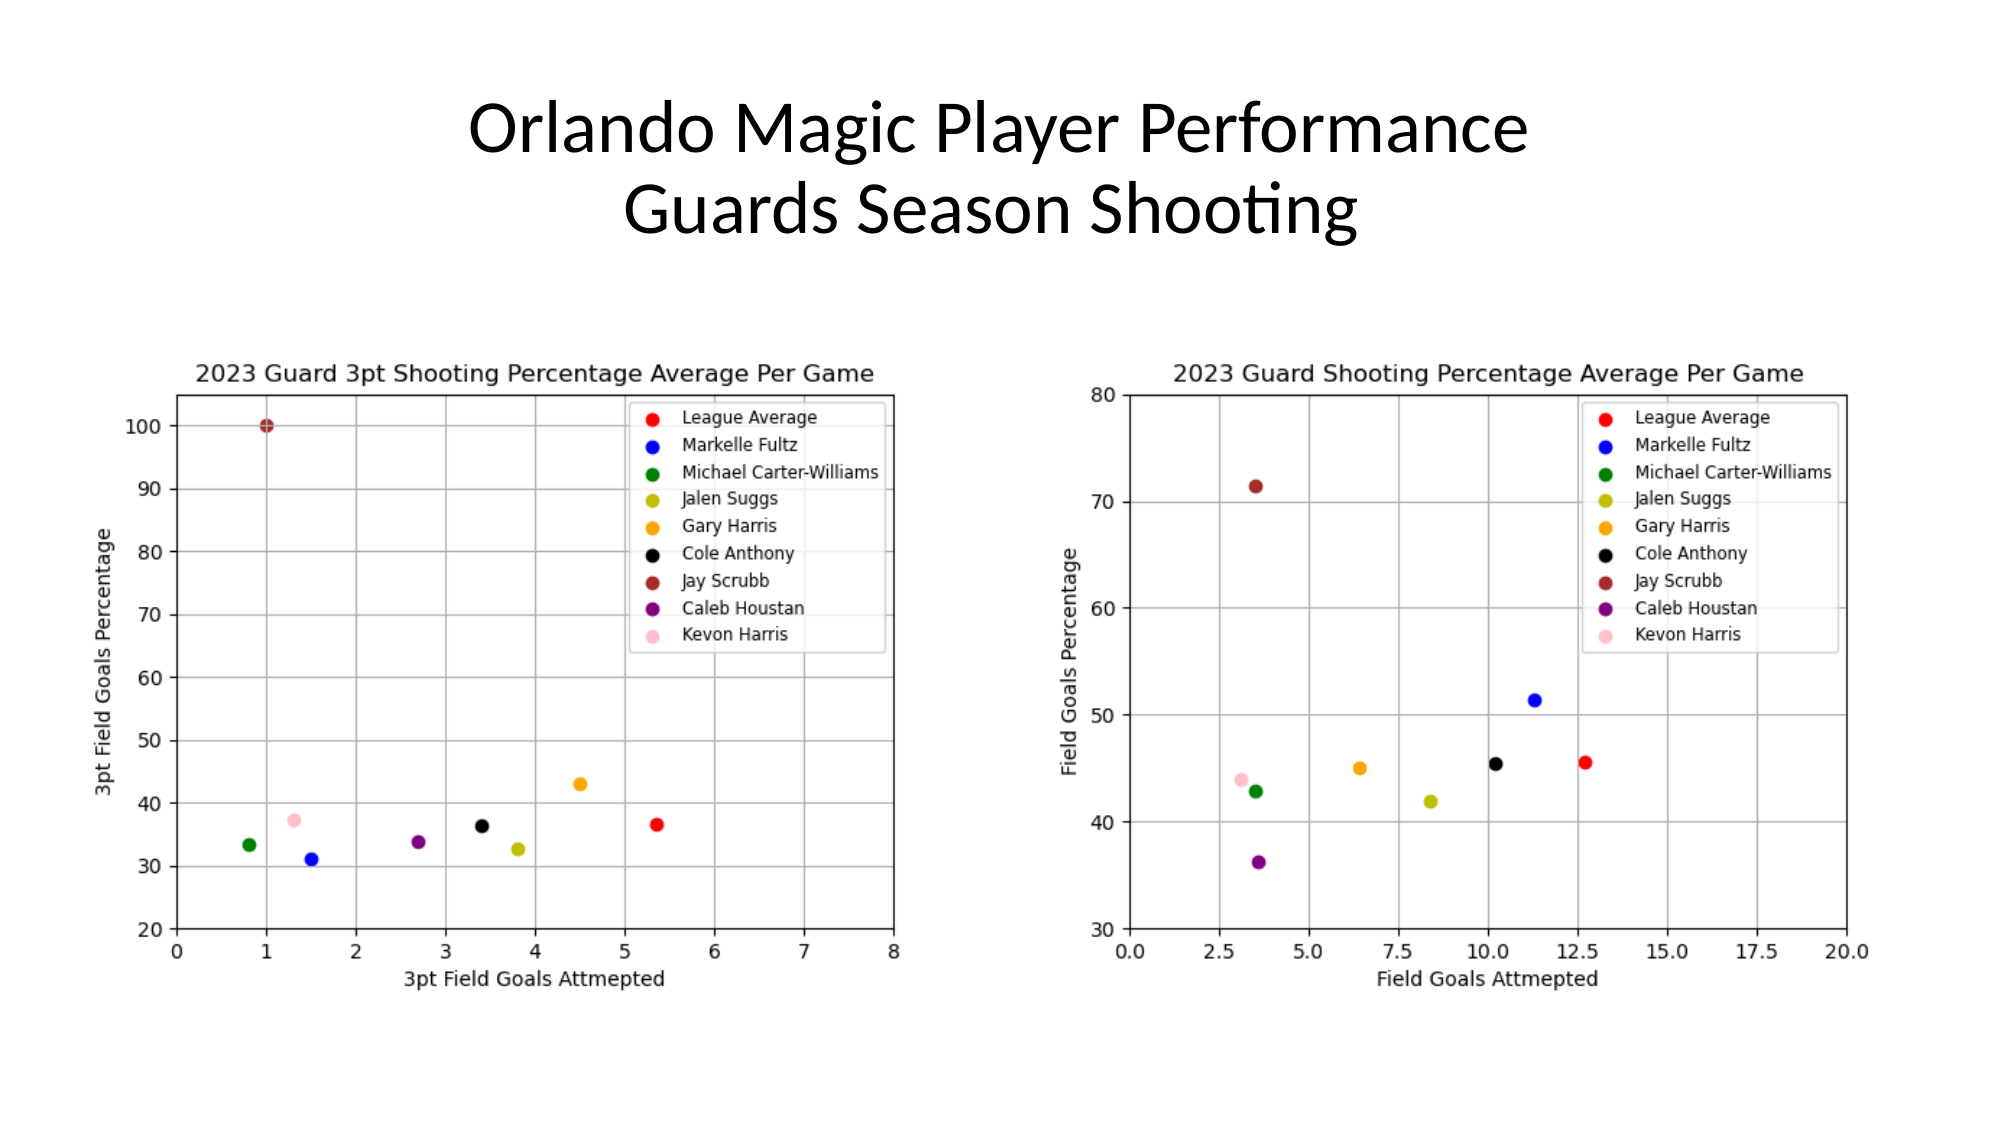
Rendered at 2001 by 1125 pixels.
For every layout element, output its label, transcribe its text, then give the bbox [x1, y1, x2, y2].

picture [61, 311, 986, 1005]
title Orlando Magic Player Performance Guards Season Shooting [137, 59, 1863, 278]
picture [1014, 311, 1939, 1005]
